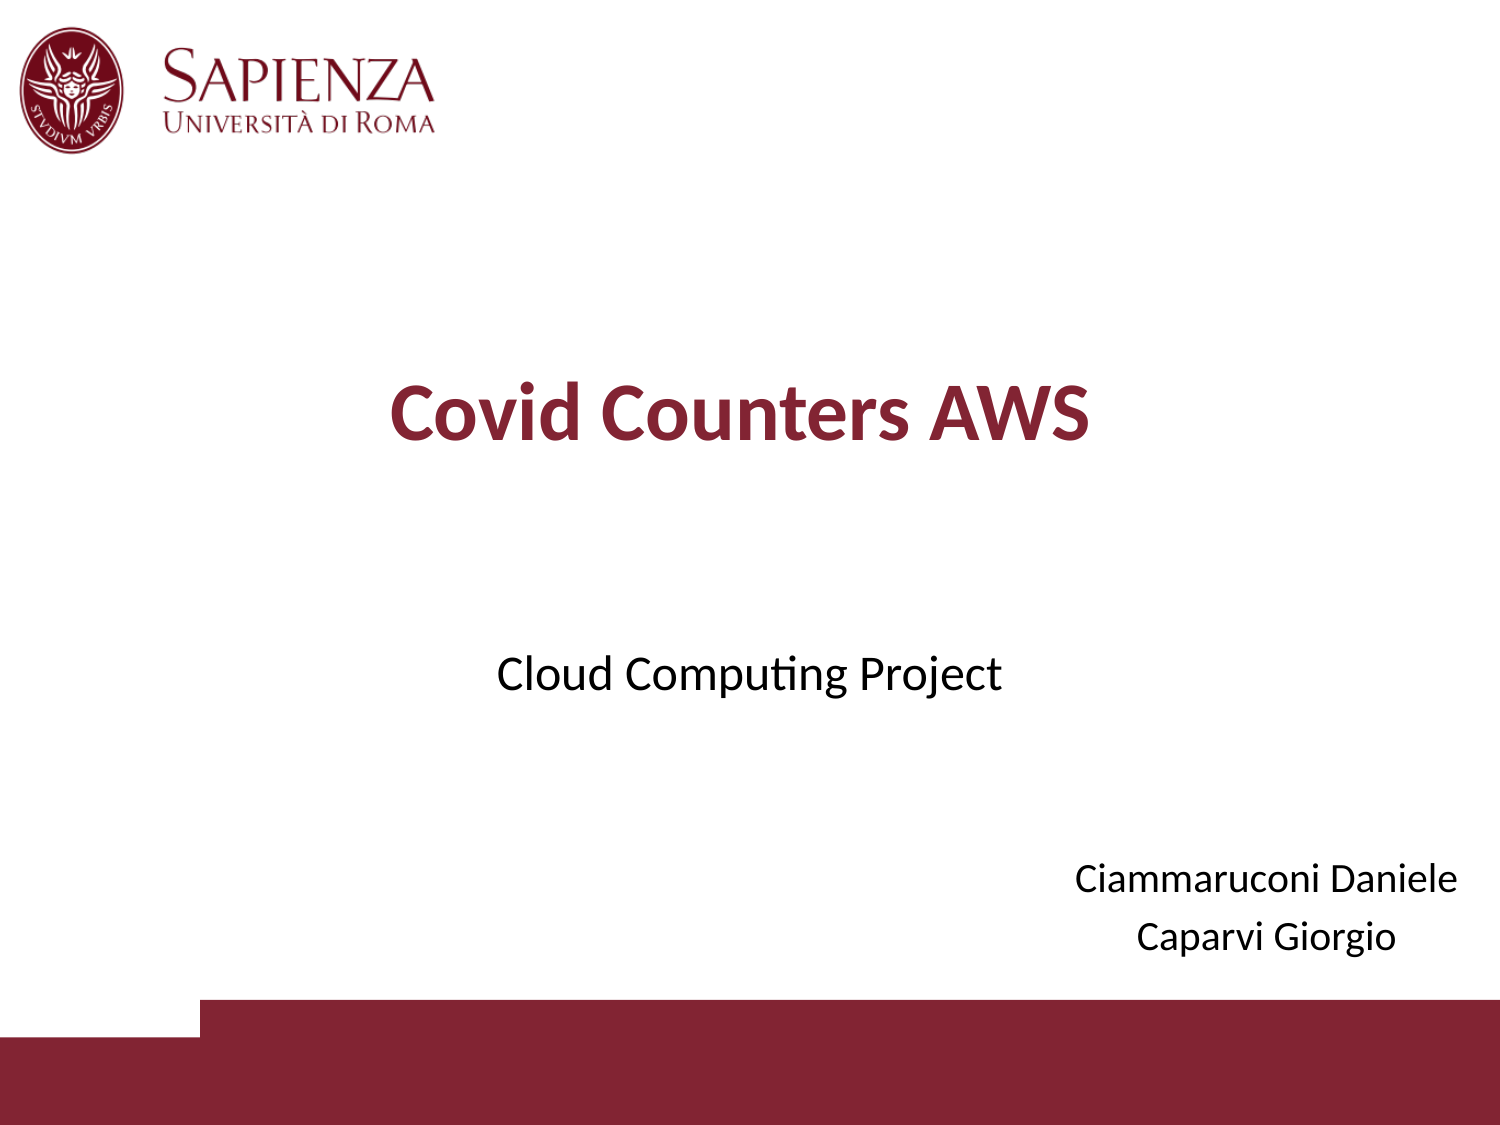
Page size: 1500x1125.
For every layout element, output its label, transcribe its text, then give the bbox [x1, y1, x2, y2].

text_box Ciammaruconi Daniele Caparvi Giorgio [1034, 843, 1500, 999]
subtitle Cloud Computing Project [268, 633, 1232, 740]
title Covid Counters AWS [112, 349, 1388, 591]
